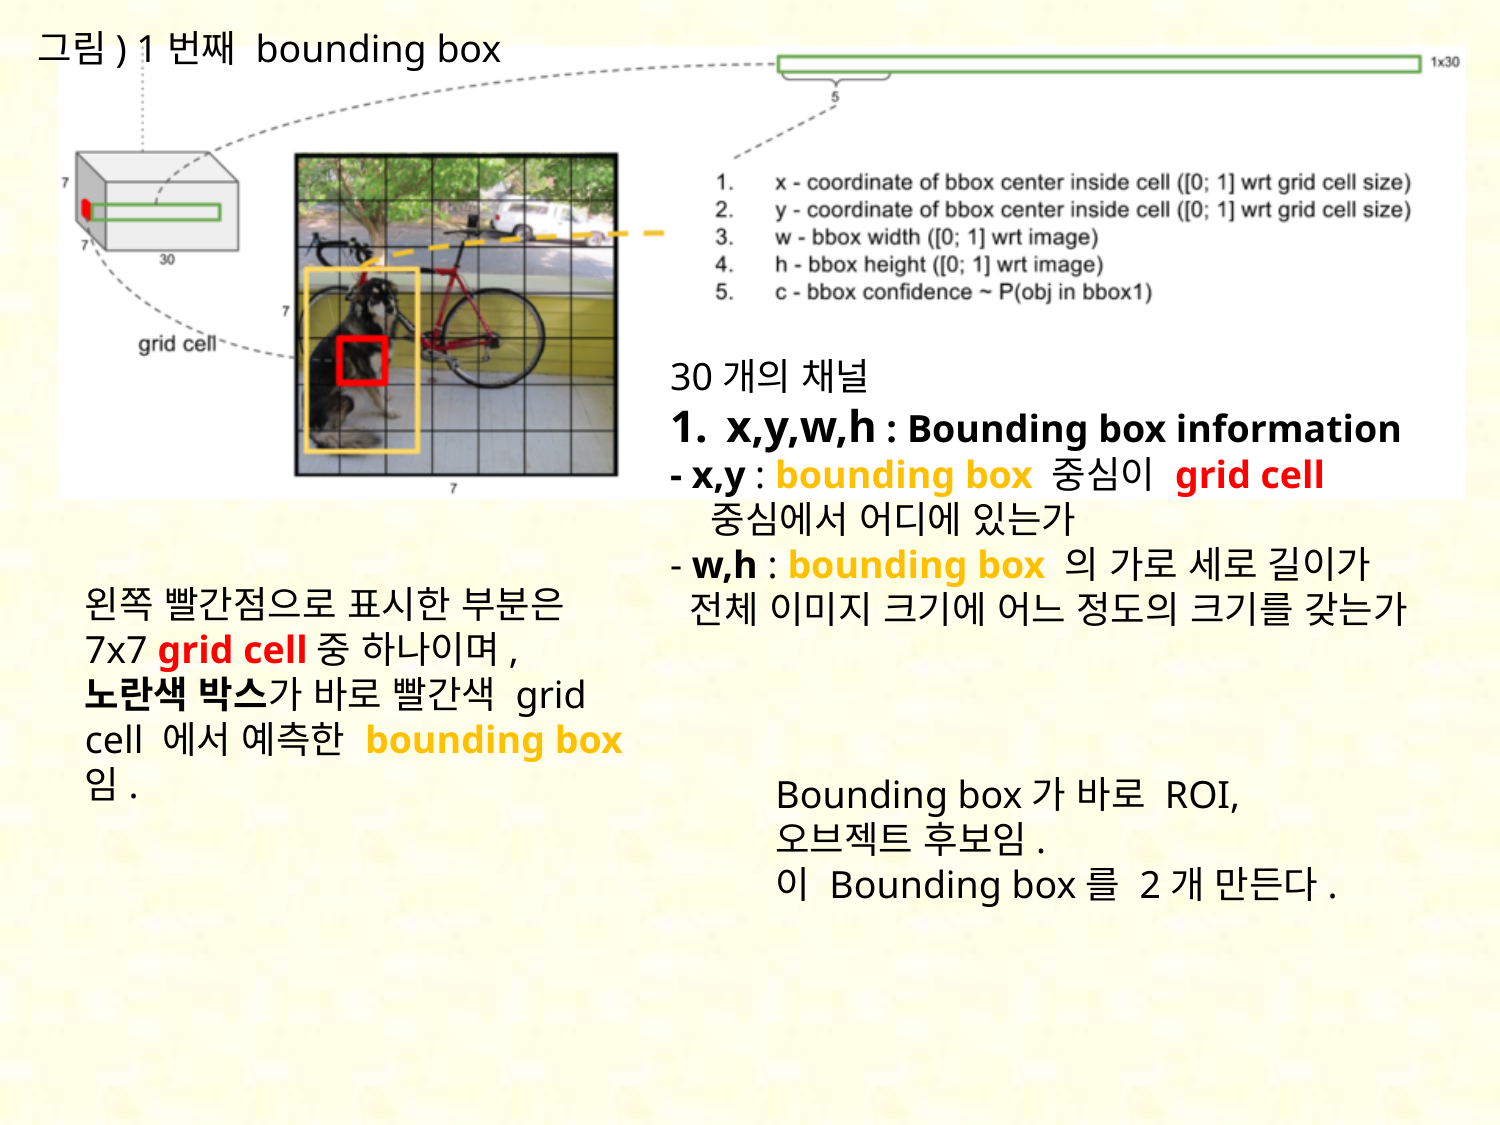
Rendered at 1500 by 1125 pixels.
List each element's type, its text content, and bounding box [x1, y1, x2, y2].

text_box Bounding box가 바로 ROI, 오브젝트 후보임. 이 Bounding box를 2개 만든다. [760, 763, 1375, 913]
text_box 그림) 1번째 bounding box [22, 17, 585, 78]
picture [0, 0, 1500, 1125]
text_box 왼쪽 빨간점으로 표시한 부분은 7x7 grid cell중 하나이며, 노란색 박스가 바로 빨간색 grid cell 에서 예측한 bounding box임. [70, 574, 656, 859]
text_box 30개의 채널 x,y,w,h : Bounding box information - x,y : bounding box 중심이 grid cell 중심에서 어디에 있는가 - w,h : bounding box 의 가로 세로 길이가 전체 이미지 크기에 어느 정도의 크기를 갖는가 [655, 346, 1500, 639]
